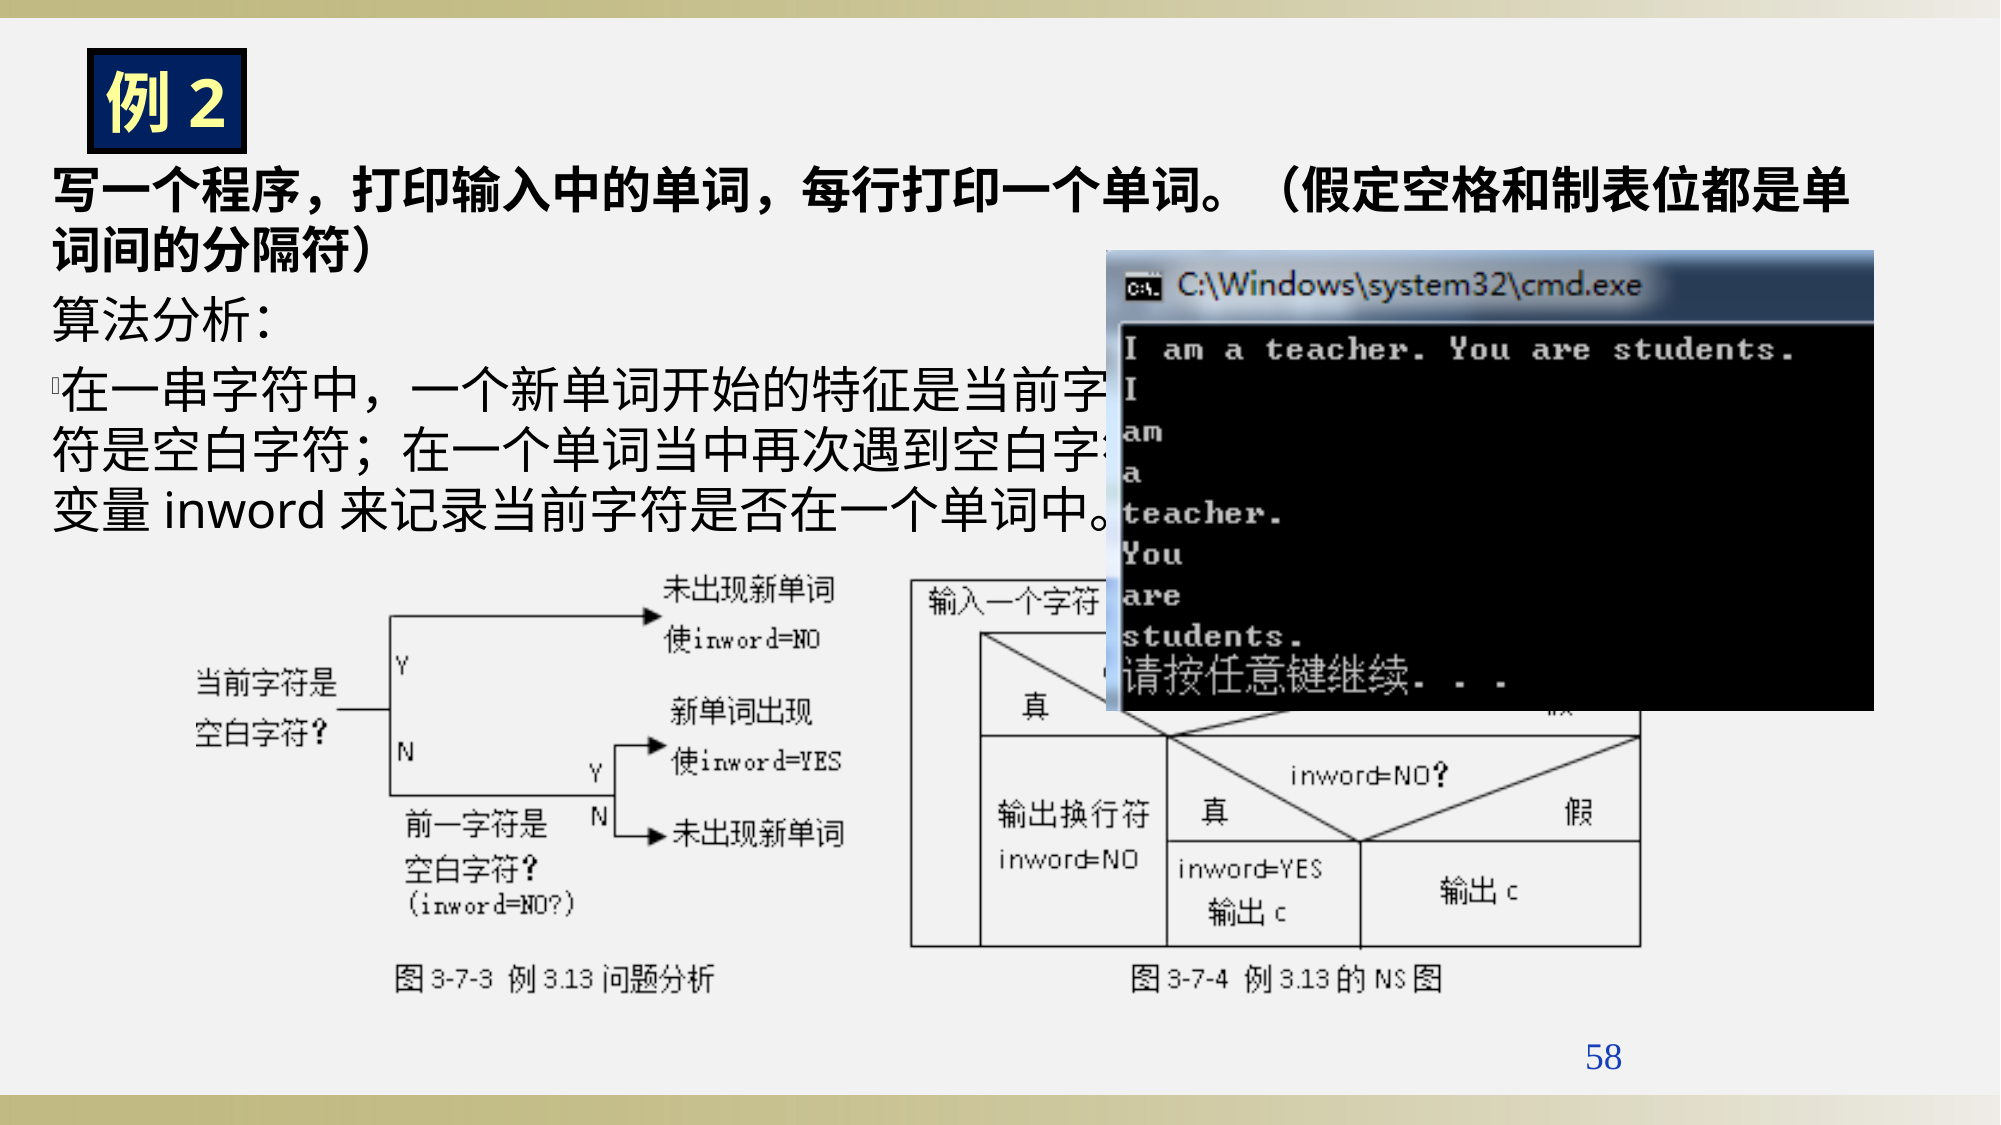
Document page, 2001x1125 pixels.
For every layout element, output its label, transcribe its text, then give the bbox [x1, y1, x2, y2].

picture [196, 249, 1875, 1002]
title 例2 [90, 51, 244, 151]
text_box 58 [1413, 1024, 1638, 1100]
list 写一个程序，打印输入中的单词，每行打印一个单词。（假定空格和制表位都是单词间的分隔符） 算法分析： 在一串字符中，一个新单词开始的特征是当前字符不是空白字符，而它的前一个字符是空白字符；在一个单词当中再次遇到空白字符时，意味着一个单词的结束。用变量inword来记录当前字符是否在一个单词中。 [36, 150, 1915, 612]
